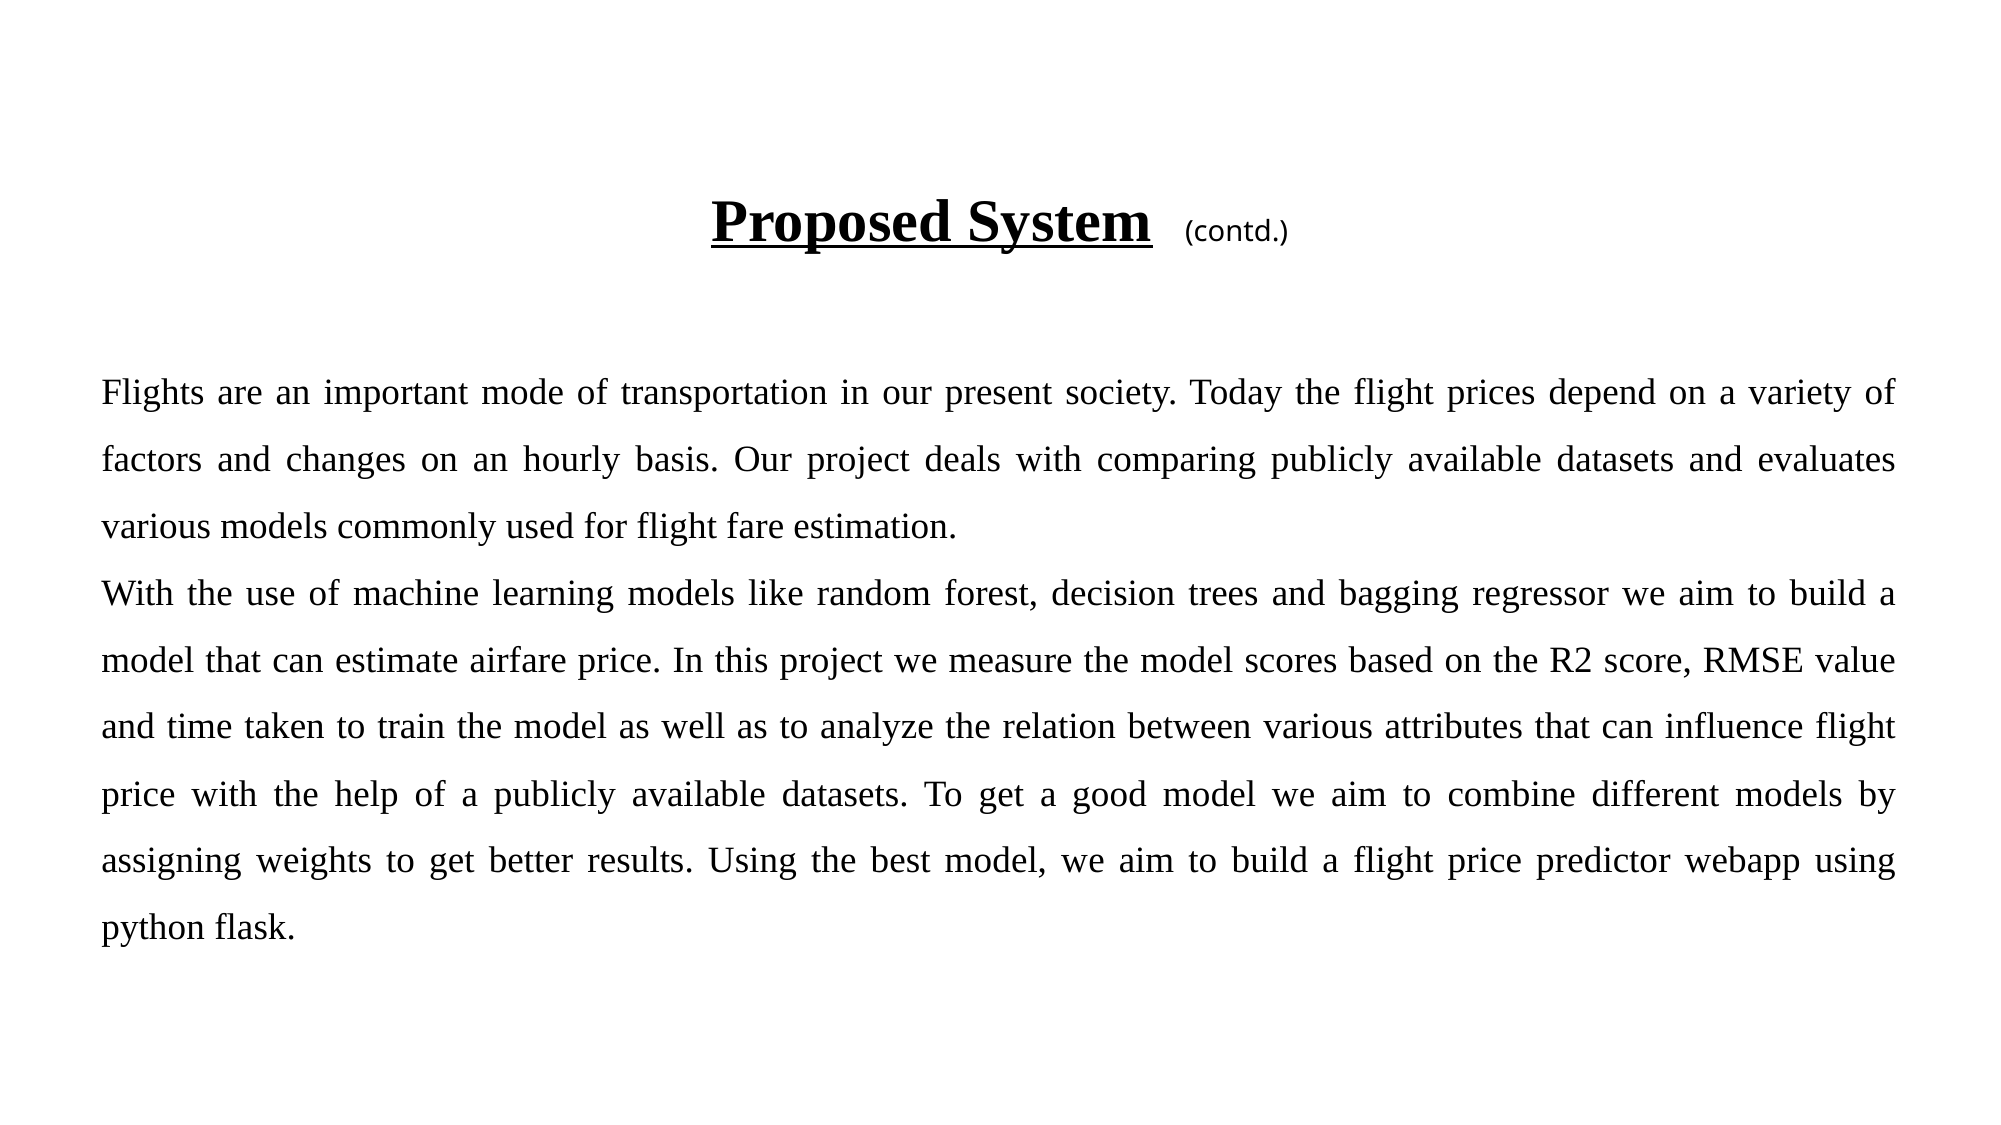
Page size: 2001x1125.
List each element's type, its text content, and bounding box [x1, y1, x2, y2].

title Proposed System (contd.) [281, 84, 1719, 277]
subtitle Flights are an important mode of transportation in our present society. Today the flight prices depend on a variety of factors and changes on an hourly basis. Our project deals with comparing publicly available datasets and evaluates various models commonly used for flight fare estimation. With the use of machine learning models like random forest, decision trees and bagging regressor we aim to build a model that can estimate airfare price. In this project we measure the model scores based on the R2 score, RMSE value and time taken to train the model as well as to analyze the relation between various attributes that can influence flight price with the help of a publicly available datasets. To get a good model we aim to combine different models by assigning weights to get better results. Using the best model, we aim to build a flight price predictor webapp using python flask. [86, 337, 1914, 965]
